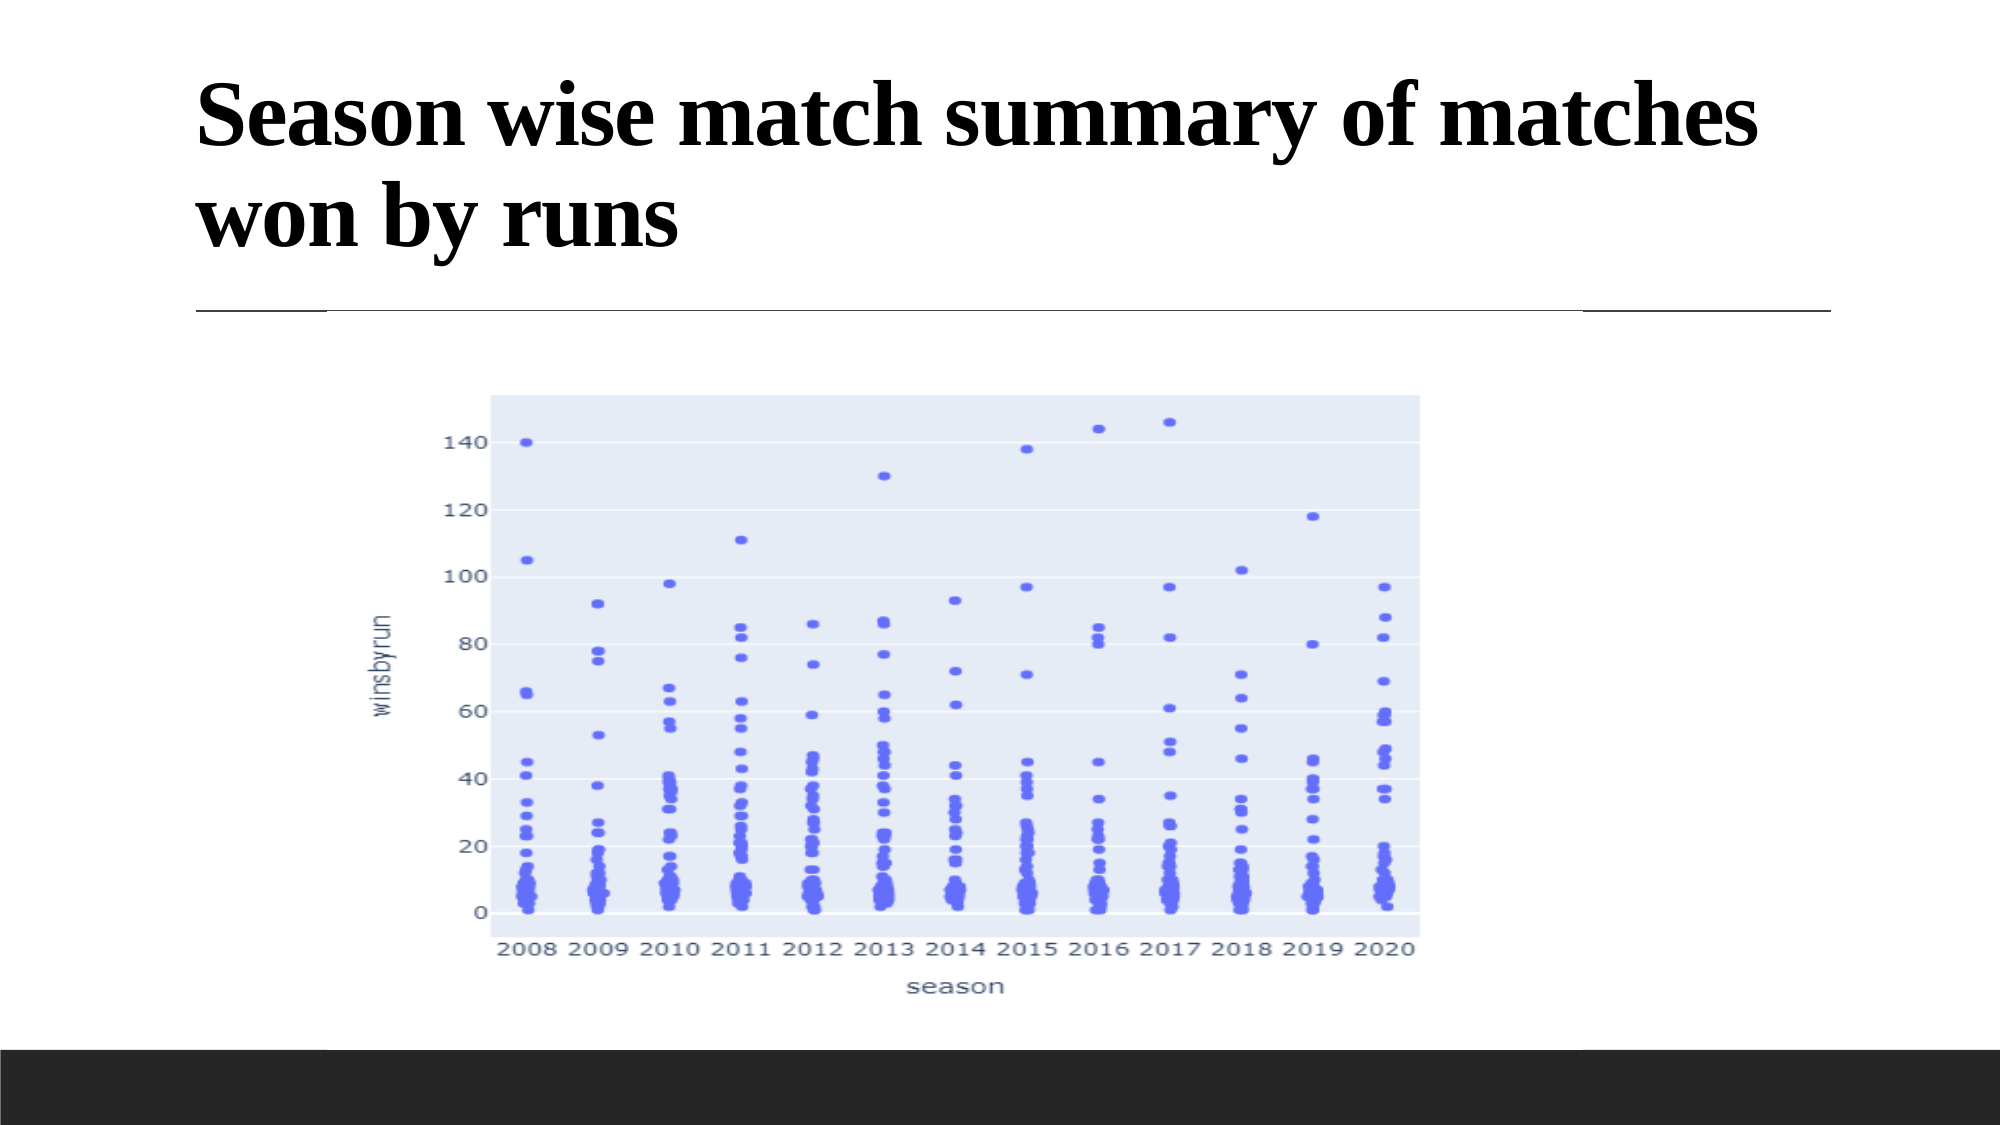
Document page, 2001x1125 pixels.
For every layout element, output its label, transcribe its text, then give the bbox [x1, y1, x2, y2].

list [327, 311, 1583, 1051]
title Season wise match summary of matches won by runs [180, 36, 1830, 275]
